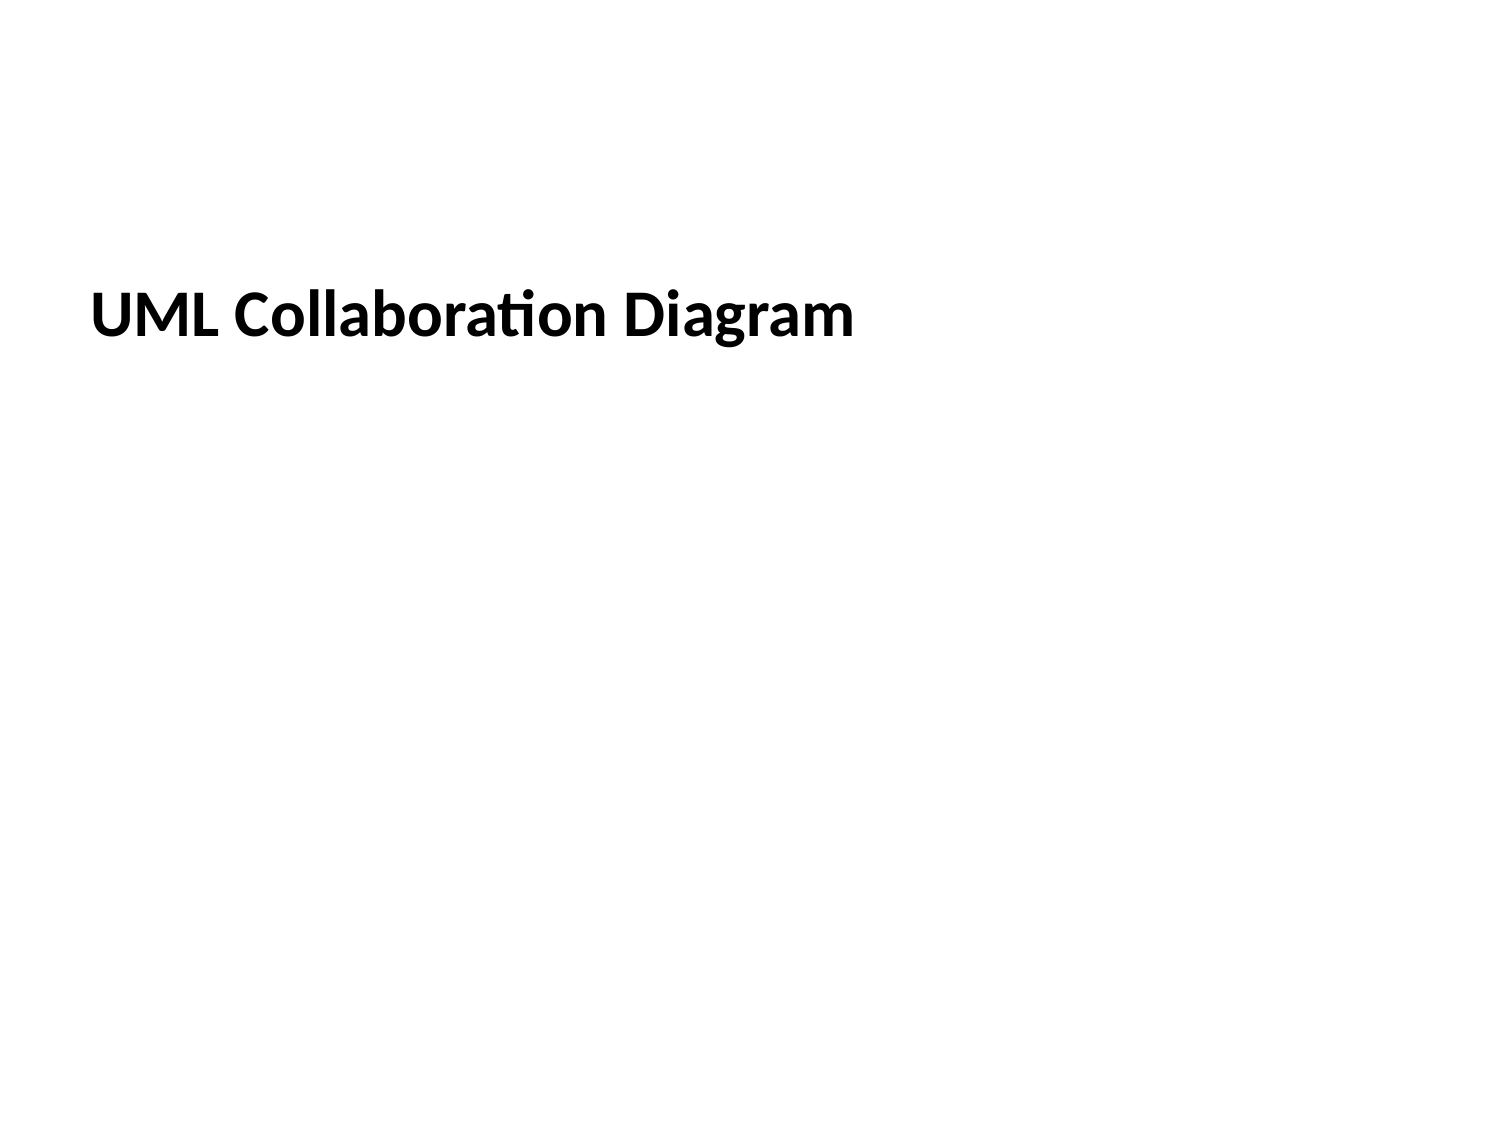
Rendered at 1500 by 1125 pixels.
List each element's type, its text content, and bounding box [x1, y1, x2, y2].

list UML Collaboration Diagram [75, 262, 1425, 1005]
